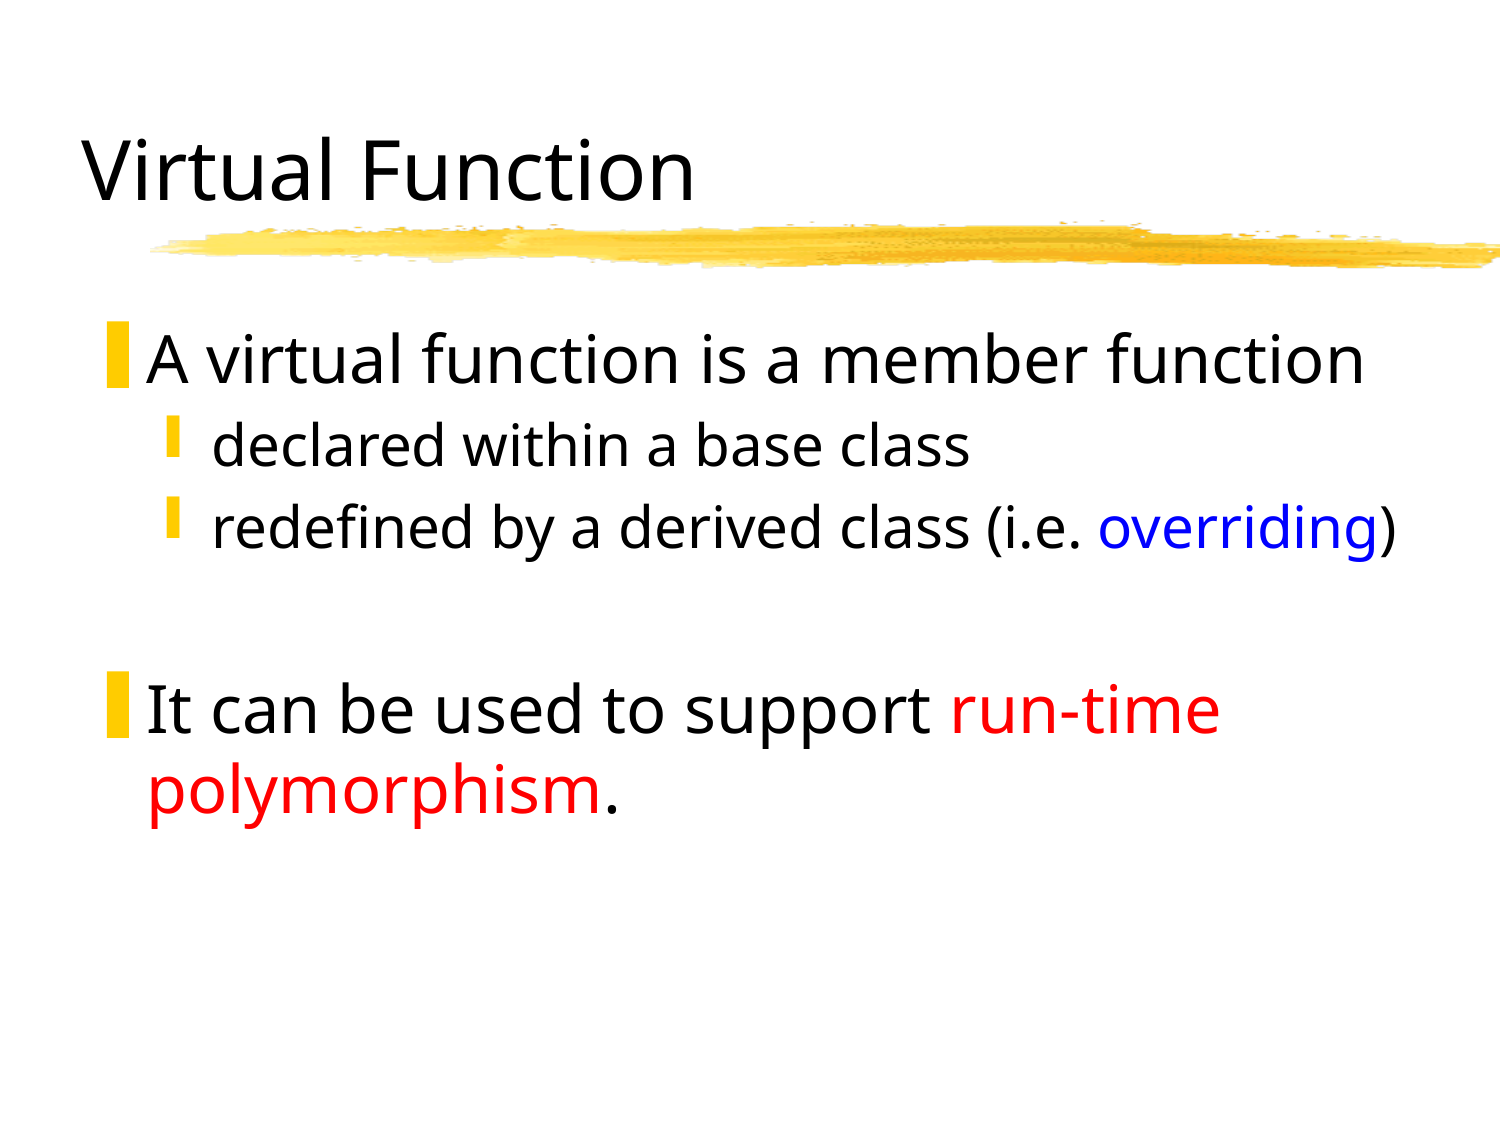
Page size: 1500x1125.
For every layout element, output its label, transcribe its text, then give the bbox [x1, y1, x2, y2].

list A virtual function is a member function declared within a base class redefined by a derived class (i.e. overriding) It can be used to support run-time polymorphism. [75, 309, 1417, 994]
picture [150, 215, 1500, 279]
title Virtual Function [66, 37, 1342, 225]
